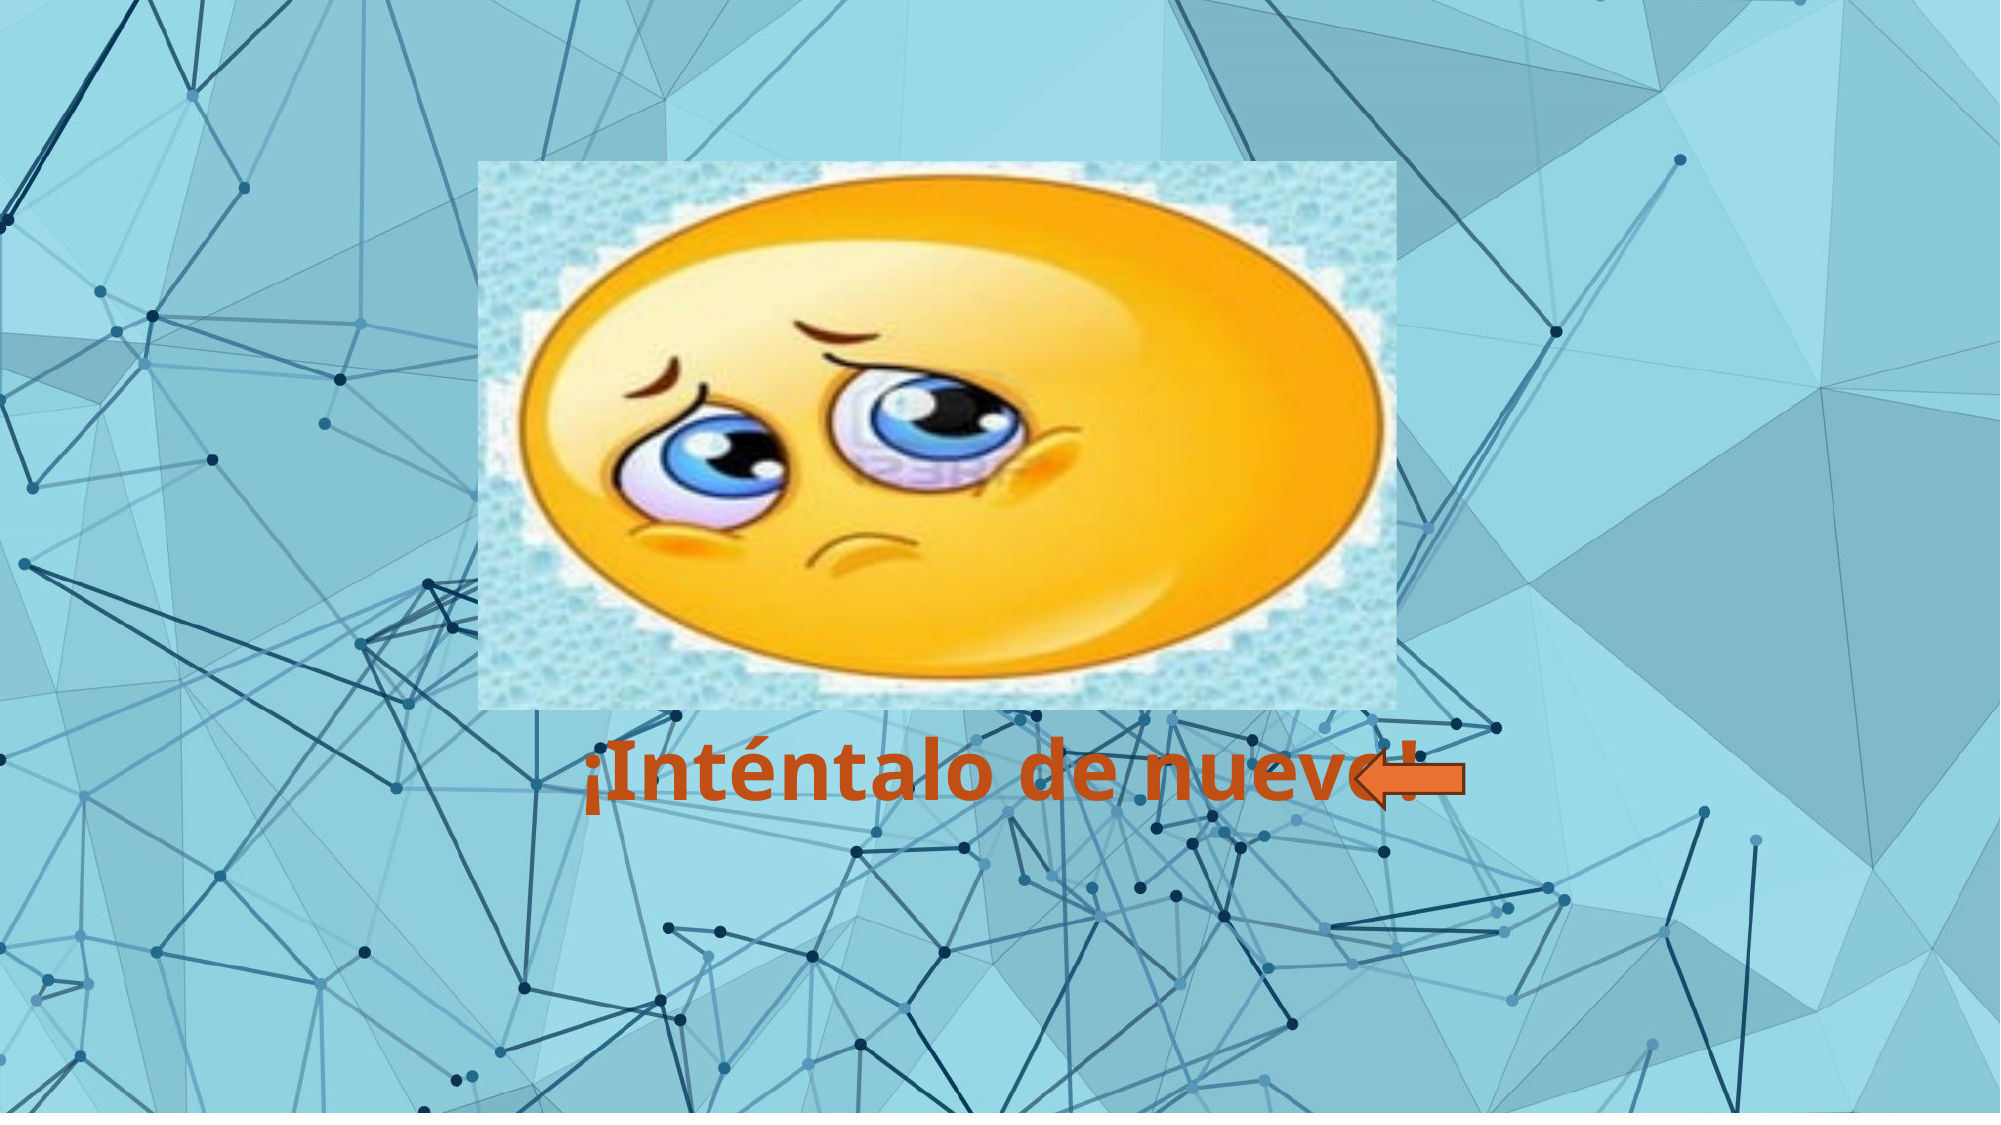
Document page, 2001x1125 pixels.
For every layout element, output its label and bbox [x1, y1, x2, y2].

picture [0, 0, 2000, 1114]
text_box [477, 160, 1456, 827]
